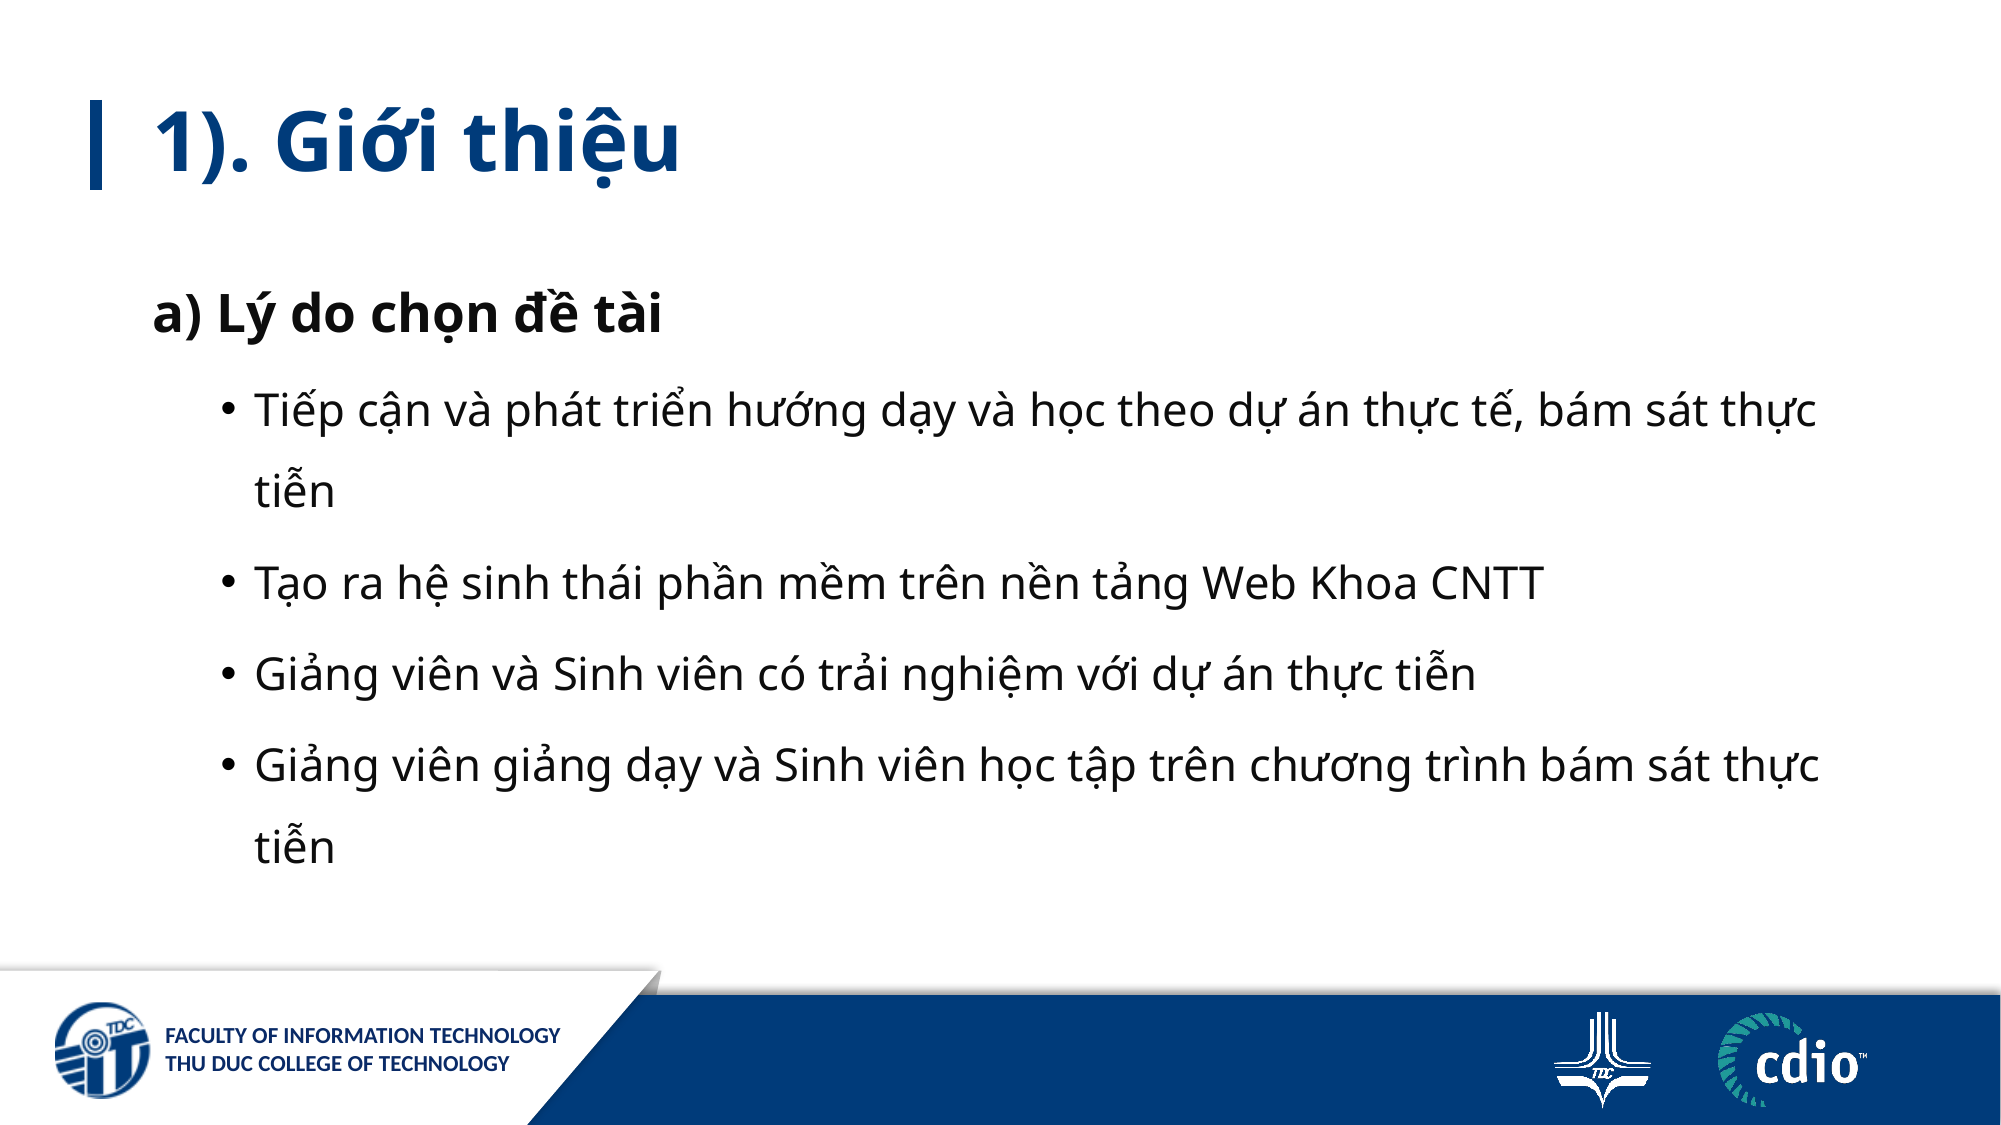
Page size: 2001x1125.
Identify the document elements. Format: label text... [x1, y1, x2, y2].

picture [55, 1001, 453, 1099]
picture [1554, 1012, 1651, 1109]
list a) Lý do chọn đề tài Tiếp cận và phát triển hướng dạy và học theo dự án thực tế, bám sát thực tiễn Tạo ra hệ sinh thái phần mềm trên nền tảng Web Khoa CNTT Giảng viên và Sinh viên có trải nghiệm với dự án thực tiễn Giảng viên giảng dạy và Sinh viên học tập trên chương trình bám sát thực tiễn [137, 279, 1863, 882]
picture [1718, 1013, 1867, 1107]
title 1). Giới thiệu [137, 57, 1863, 232]
